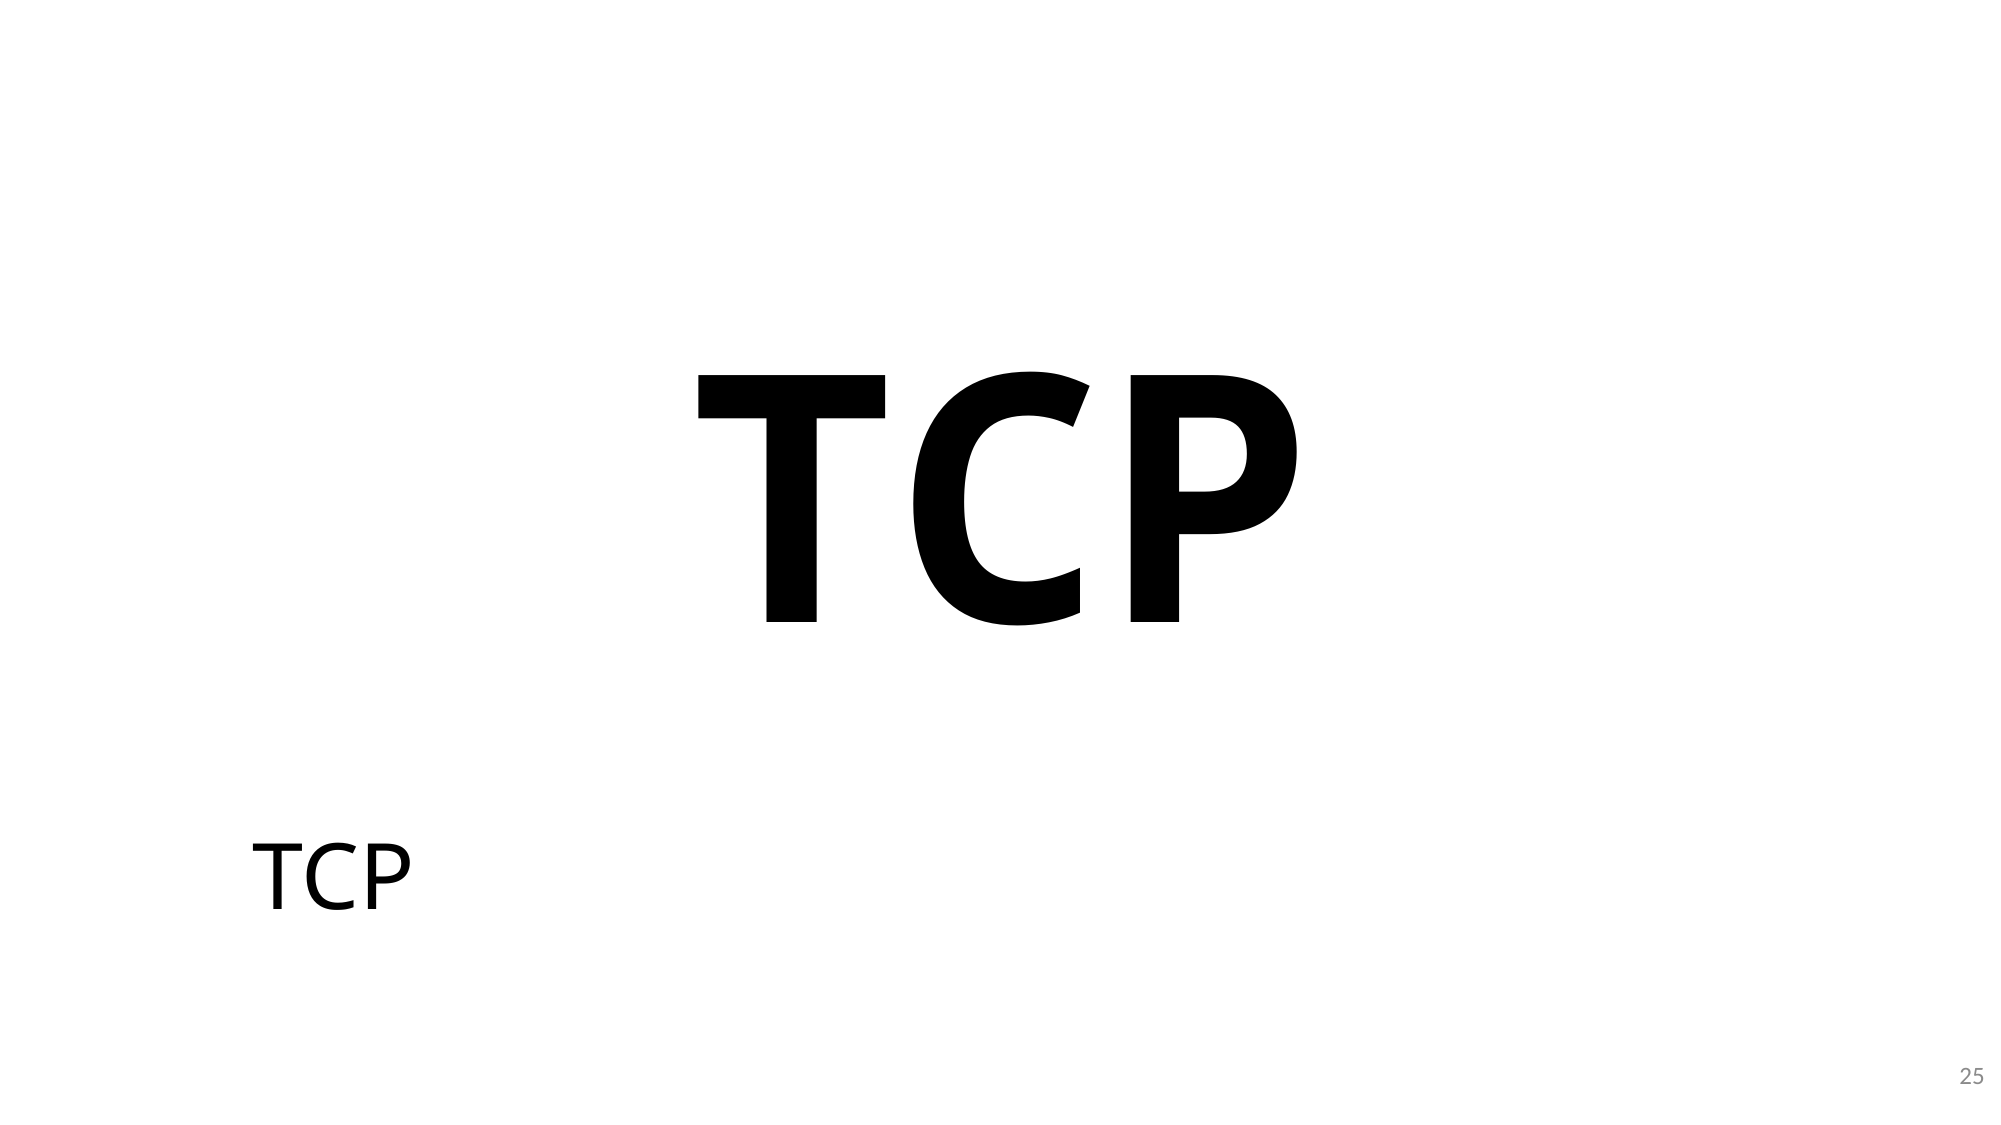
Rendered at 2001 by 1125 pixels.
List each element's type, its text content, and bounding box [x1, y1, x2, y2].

text_box TCP [622, 541, 1378, 763]
slide_number 25 [1929, 1049, 2000, 1100]
title TCP [237, 812, 1704, 948]
